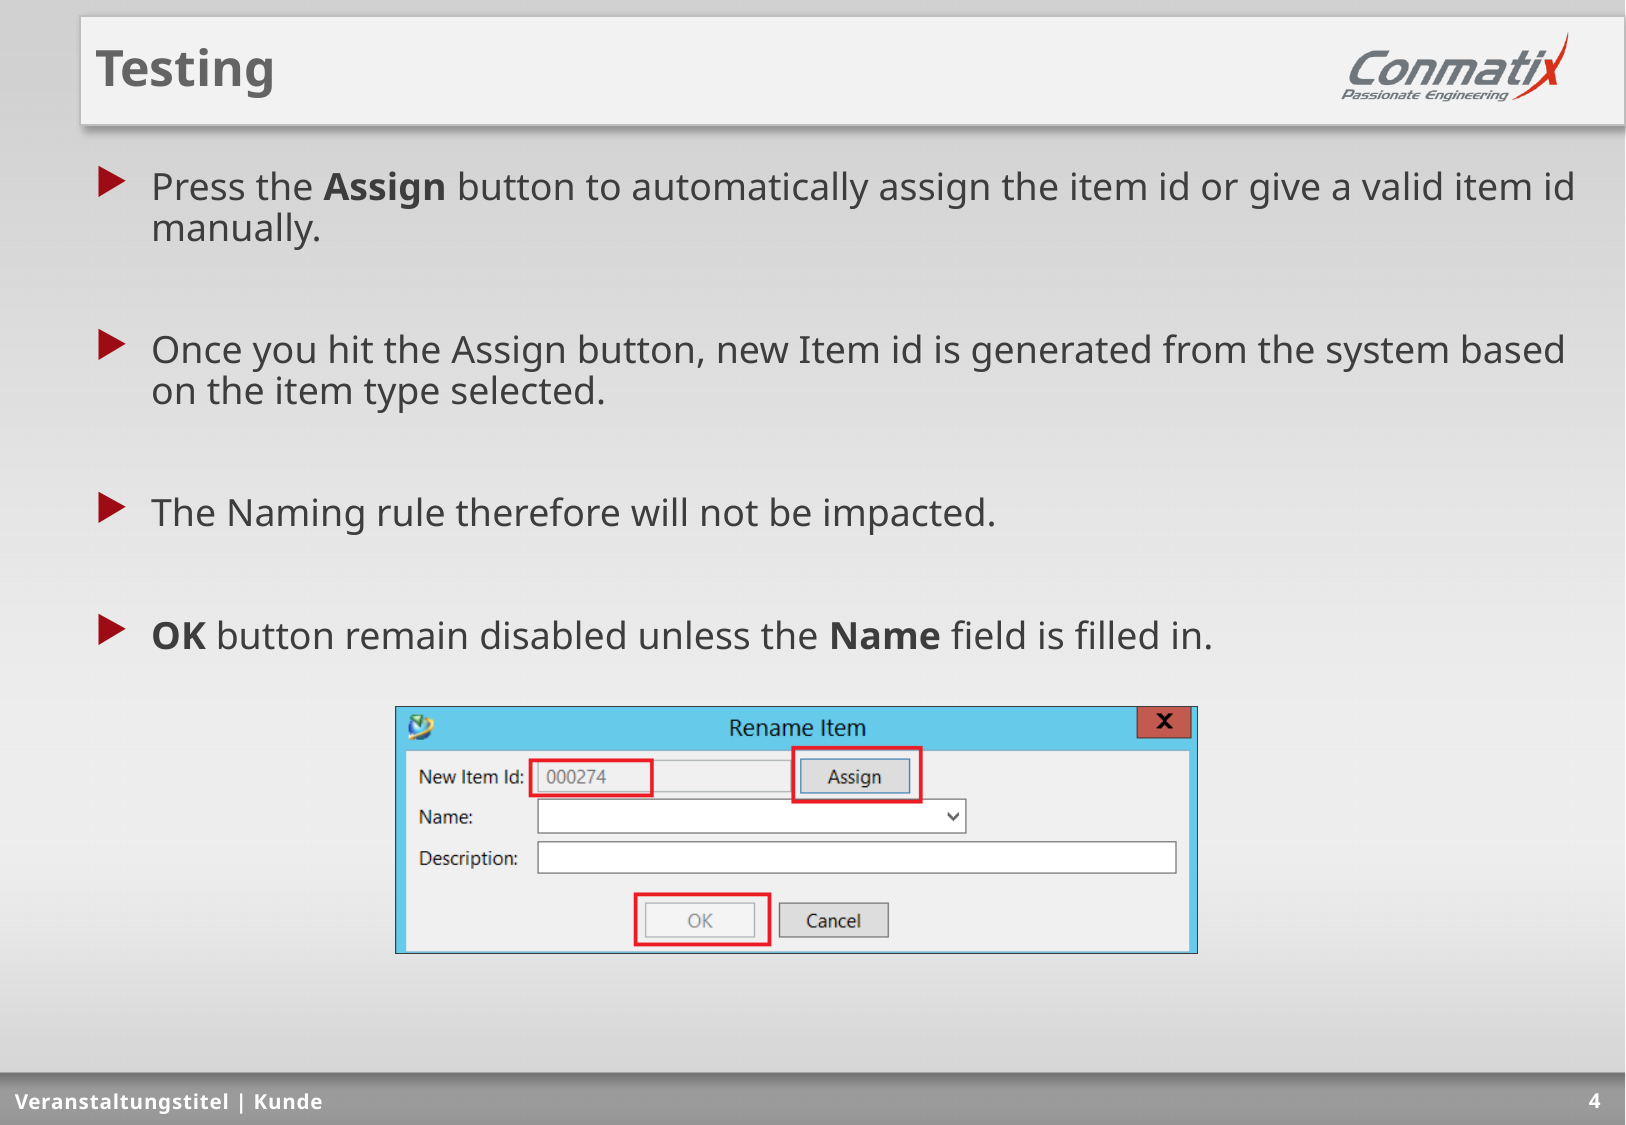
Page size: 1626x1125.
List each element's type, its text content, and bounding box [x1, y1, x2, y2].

picture [1333, 24, 1575, 107]
picture [395, 706, 1198, 954]
picture [0, 0, 1626, 1125]
list Press the Assign button to automatically assign the item id or give a valid item id manually. Once you hit the Assign button, new Item id is generated from the system based on the item type selected. The Naming rule therefore will not be impacted. OK button remain disabled unless the Name field is filled in. [80, 160, 1604, 1083]
title Testing [80, 15, 1262, 125]
footer Veranstaltungstitel | Kunde [0, 1080, 1486, 1125]
